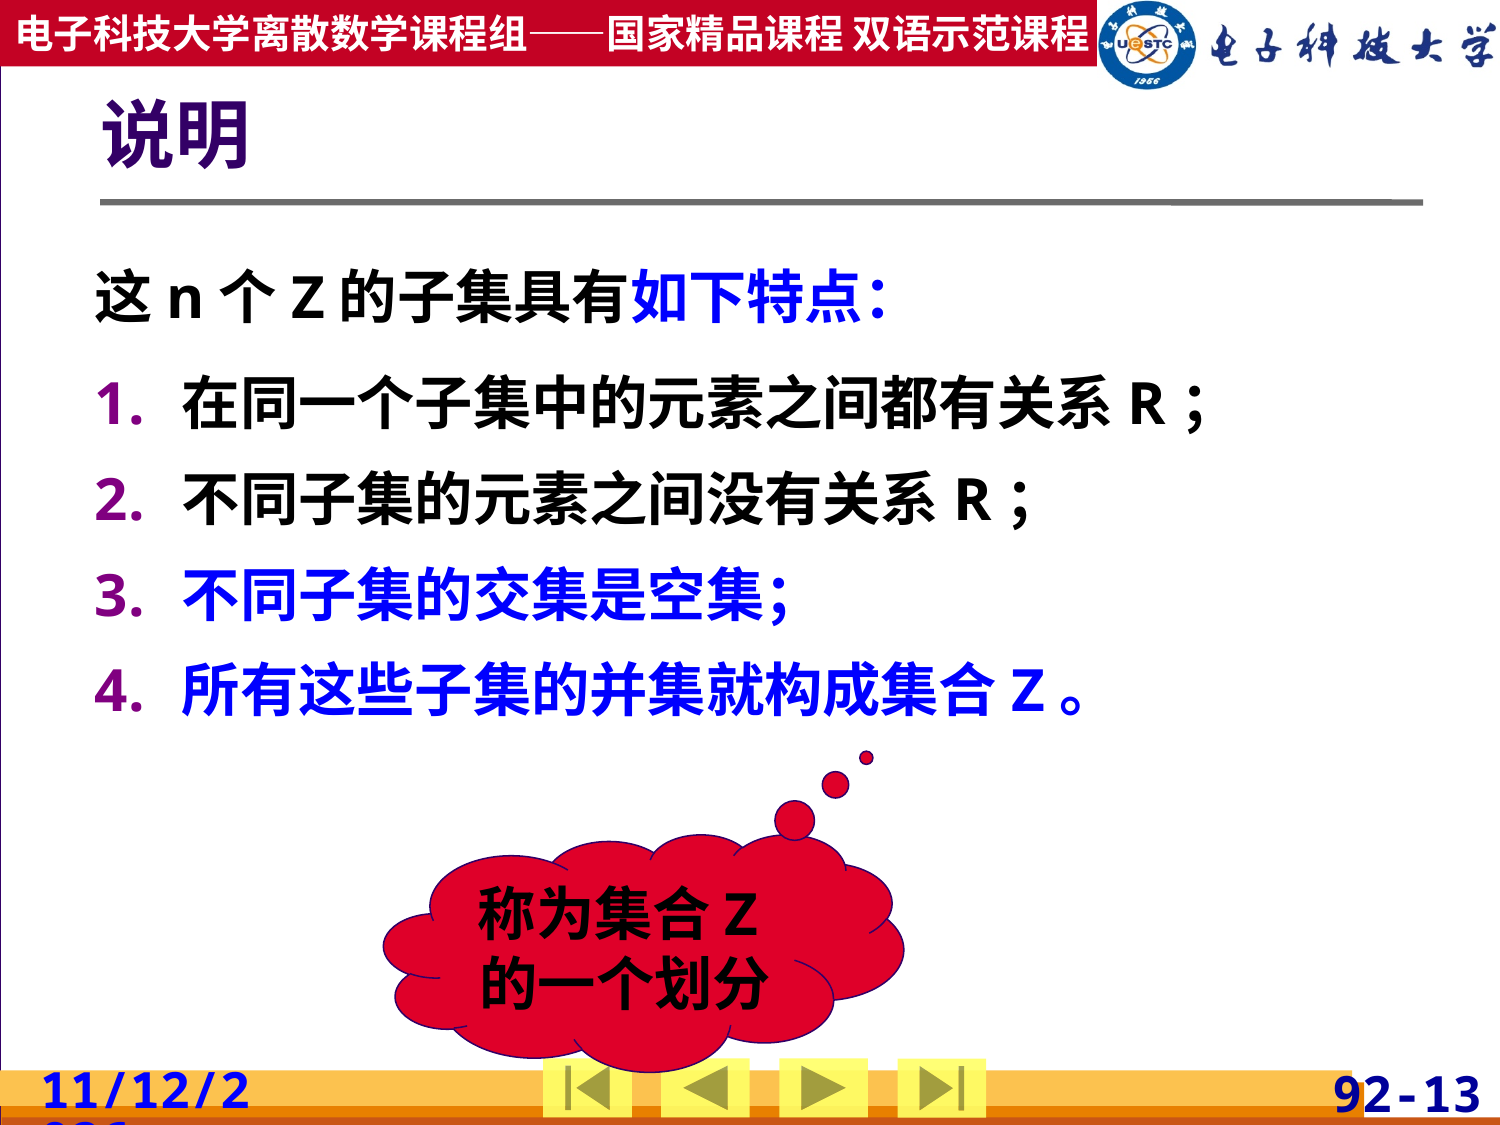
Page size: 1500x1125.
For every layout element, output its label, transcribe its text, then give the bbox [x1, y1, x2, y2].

picture [1097, 0, 1500, 91]
text_box 称为集合Z的一个划分 [822, 771, 849, 799]
title 说明 [100, 90, 1424, 187]
list 这n个Z的子集具有如下特点： 在同一个子集中的元素之间都有关系R； 不同子集的元素之间没有关系R； 不同子集的交集是空集； 所有这些子集的并集就构成集合Z。 [88, 229, 1424, 740]
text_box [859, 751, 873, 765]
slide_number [34, 1057, 284, 1119]
text_box 称为集合Z的一个划分 [383, 800, 904, 1073]
